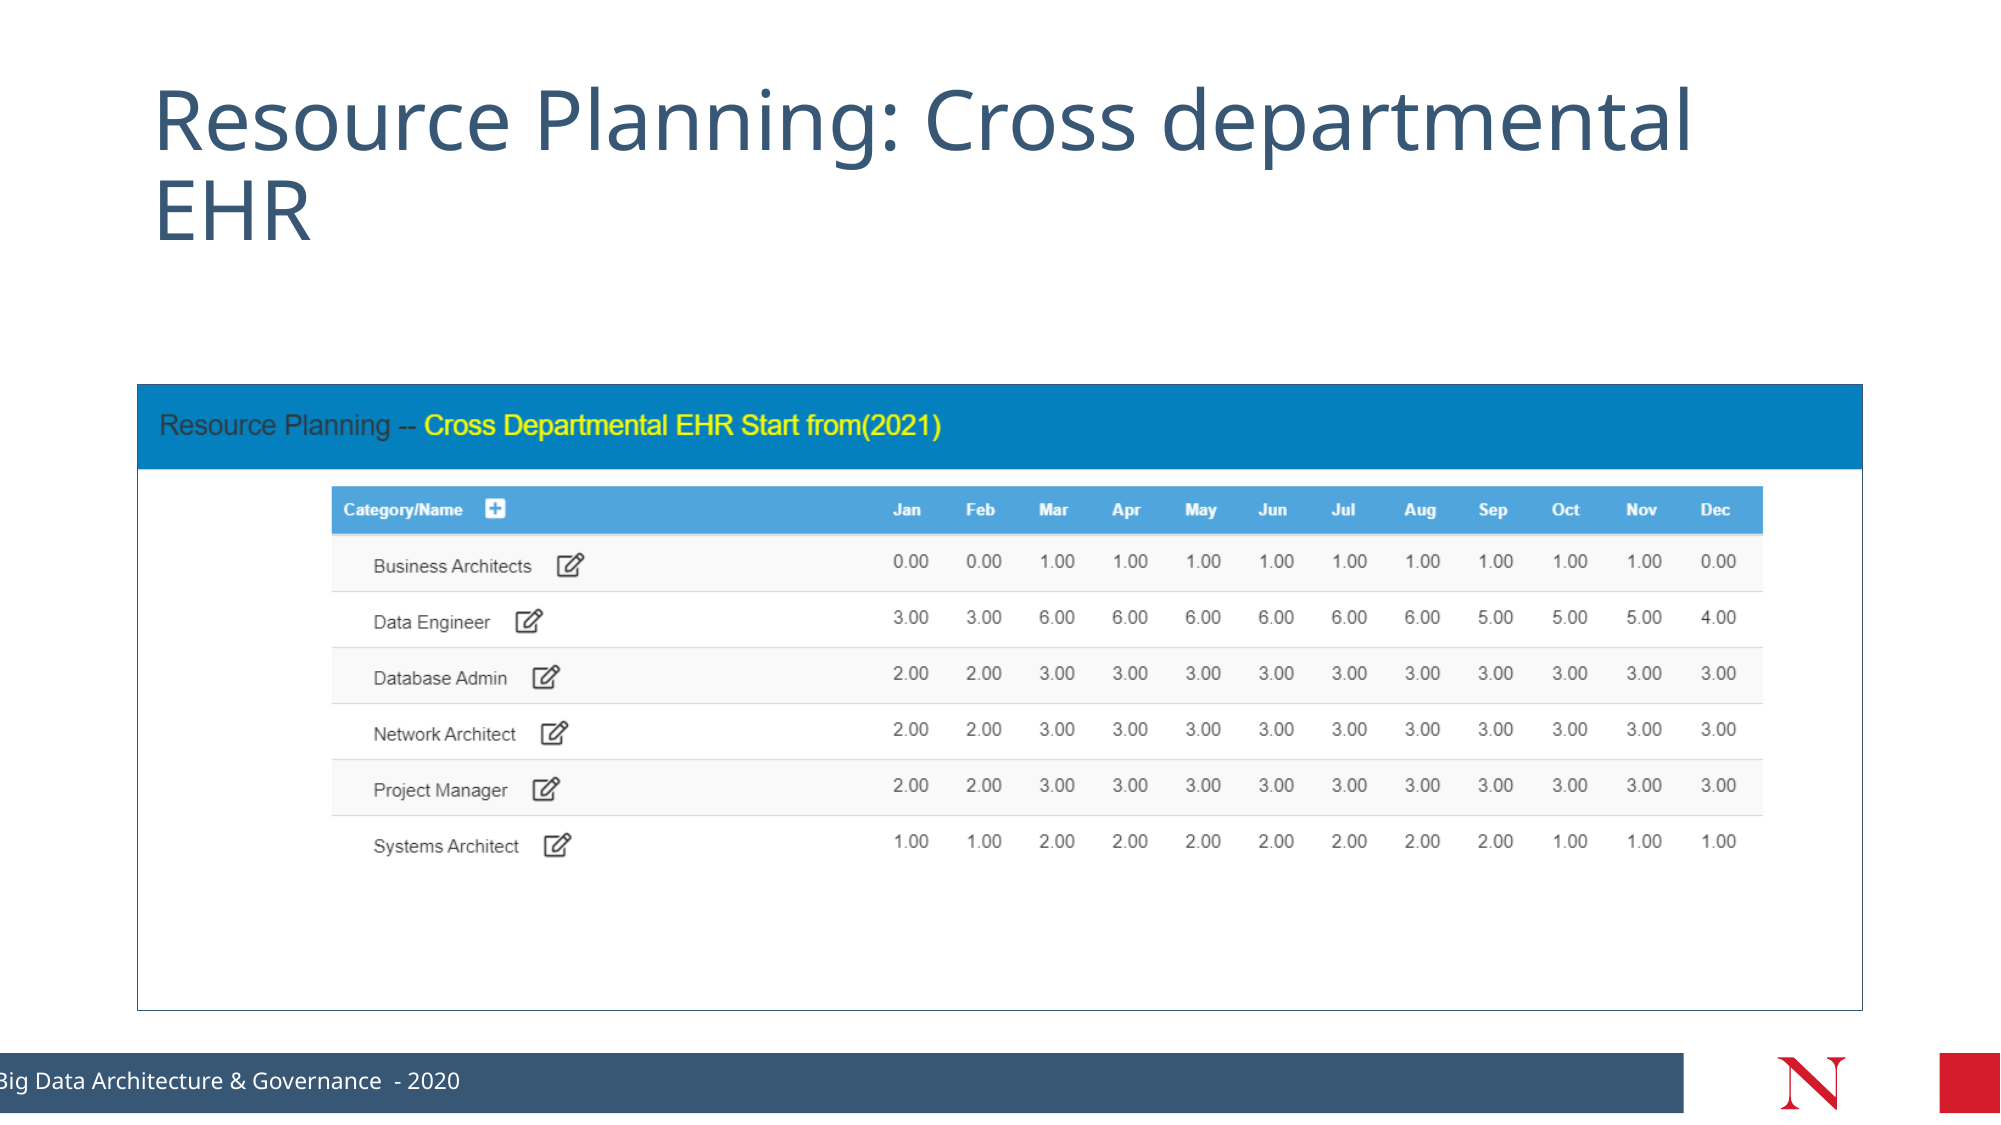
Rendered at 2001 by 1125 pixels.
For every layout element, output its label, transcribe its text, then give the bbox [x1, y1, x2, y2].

title Resource Planning: Cross departmental EHR [137, 59, 1863, 278]
picture [1766, 1038, 1857, 1125]
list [137, 384, 1863, 1011]
